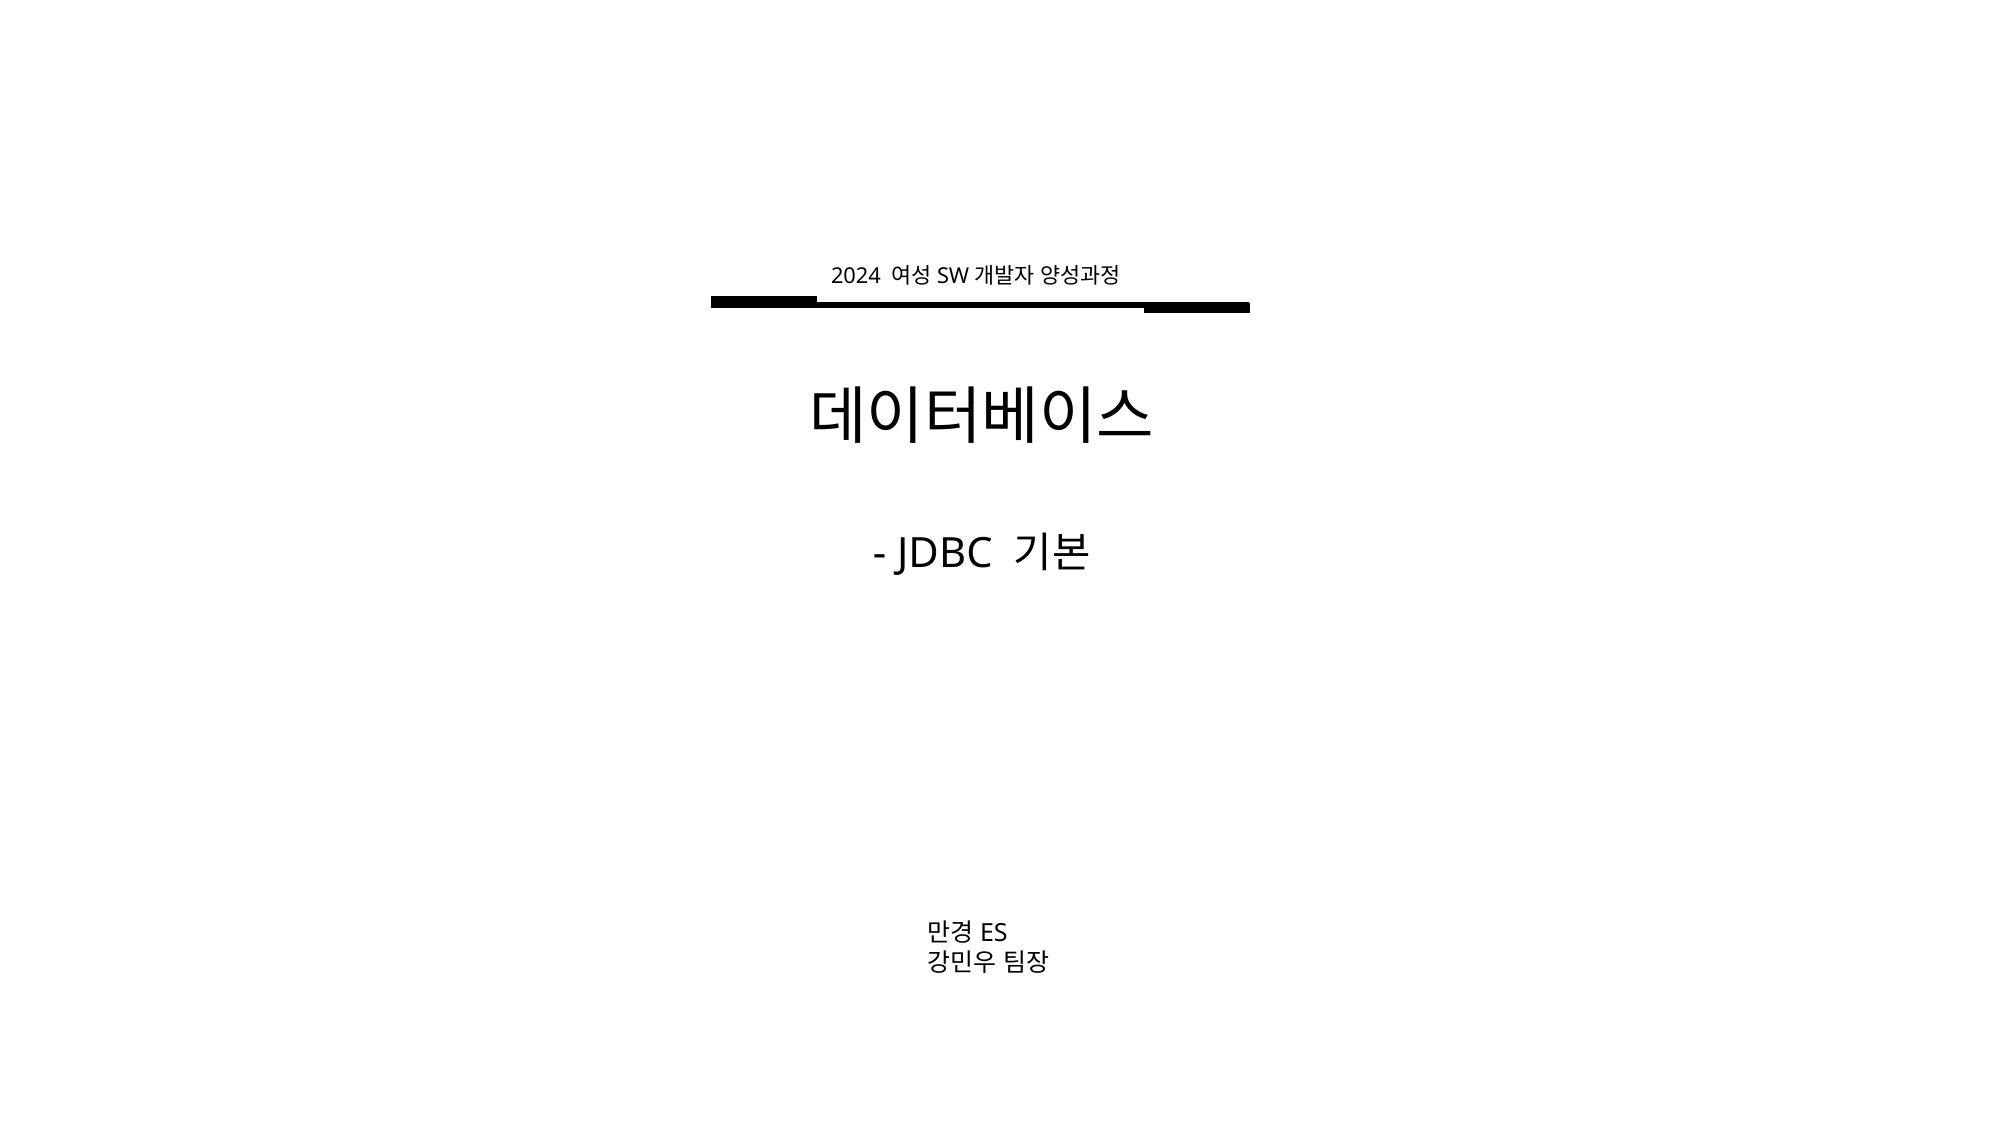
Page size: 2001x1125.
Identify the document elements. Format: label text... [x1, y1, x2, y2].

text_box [711, 297, 1249, 312]
text_box 데이터베이스 - JDBC 기본 [539, 369, 1425, 584]
text_box 만경ES 강민우 팀장 [913, 908, 1249, 984]
text_box 2024 여성SW개발자 양성과정 [816, 254, 1354, 296]
